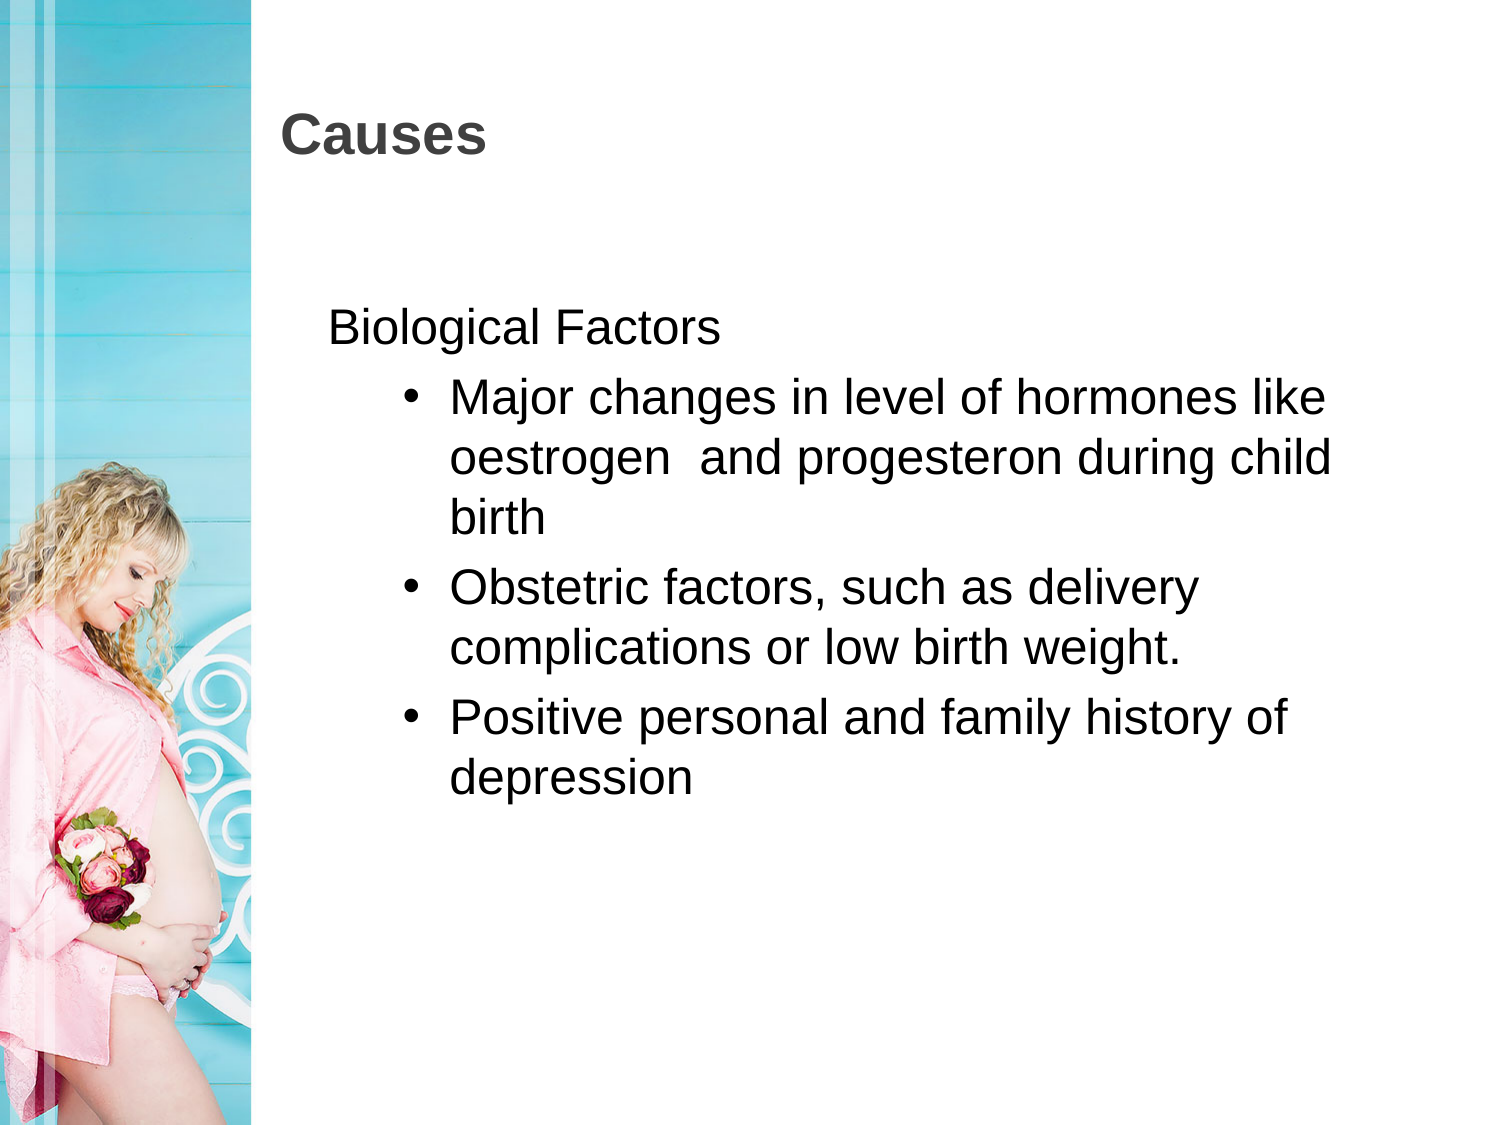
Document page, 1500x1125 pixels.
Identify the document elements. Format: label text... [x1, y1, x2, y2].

picture [0, 0, 1500, 1125]
list Biological Factors Major changes in level of hormones like oestrogen and progesteron during child birth Obstetric factors, such as delivery complications or low birth weight. Positive personal and family history of depression [262, 287, 1438, 963]
title Causes [265, 87, 1500, 175]
